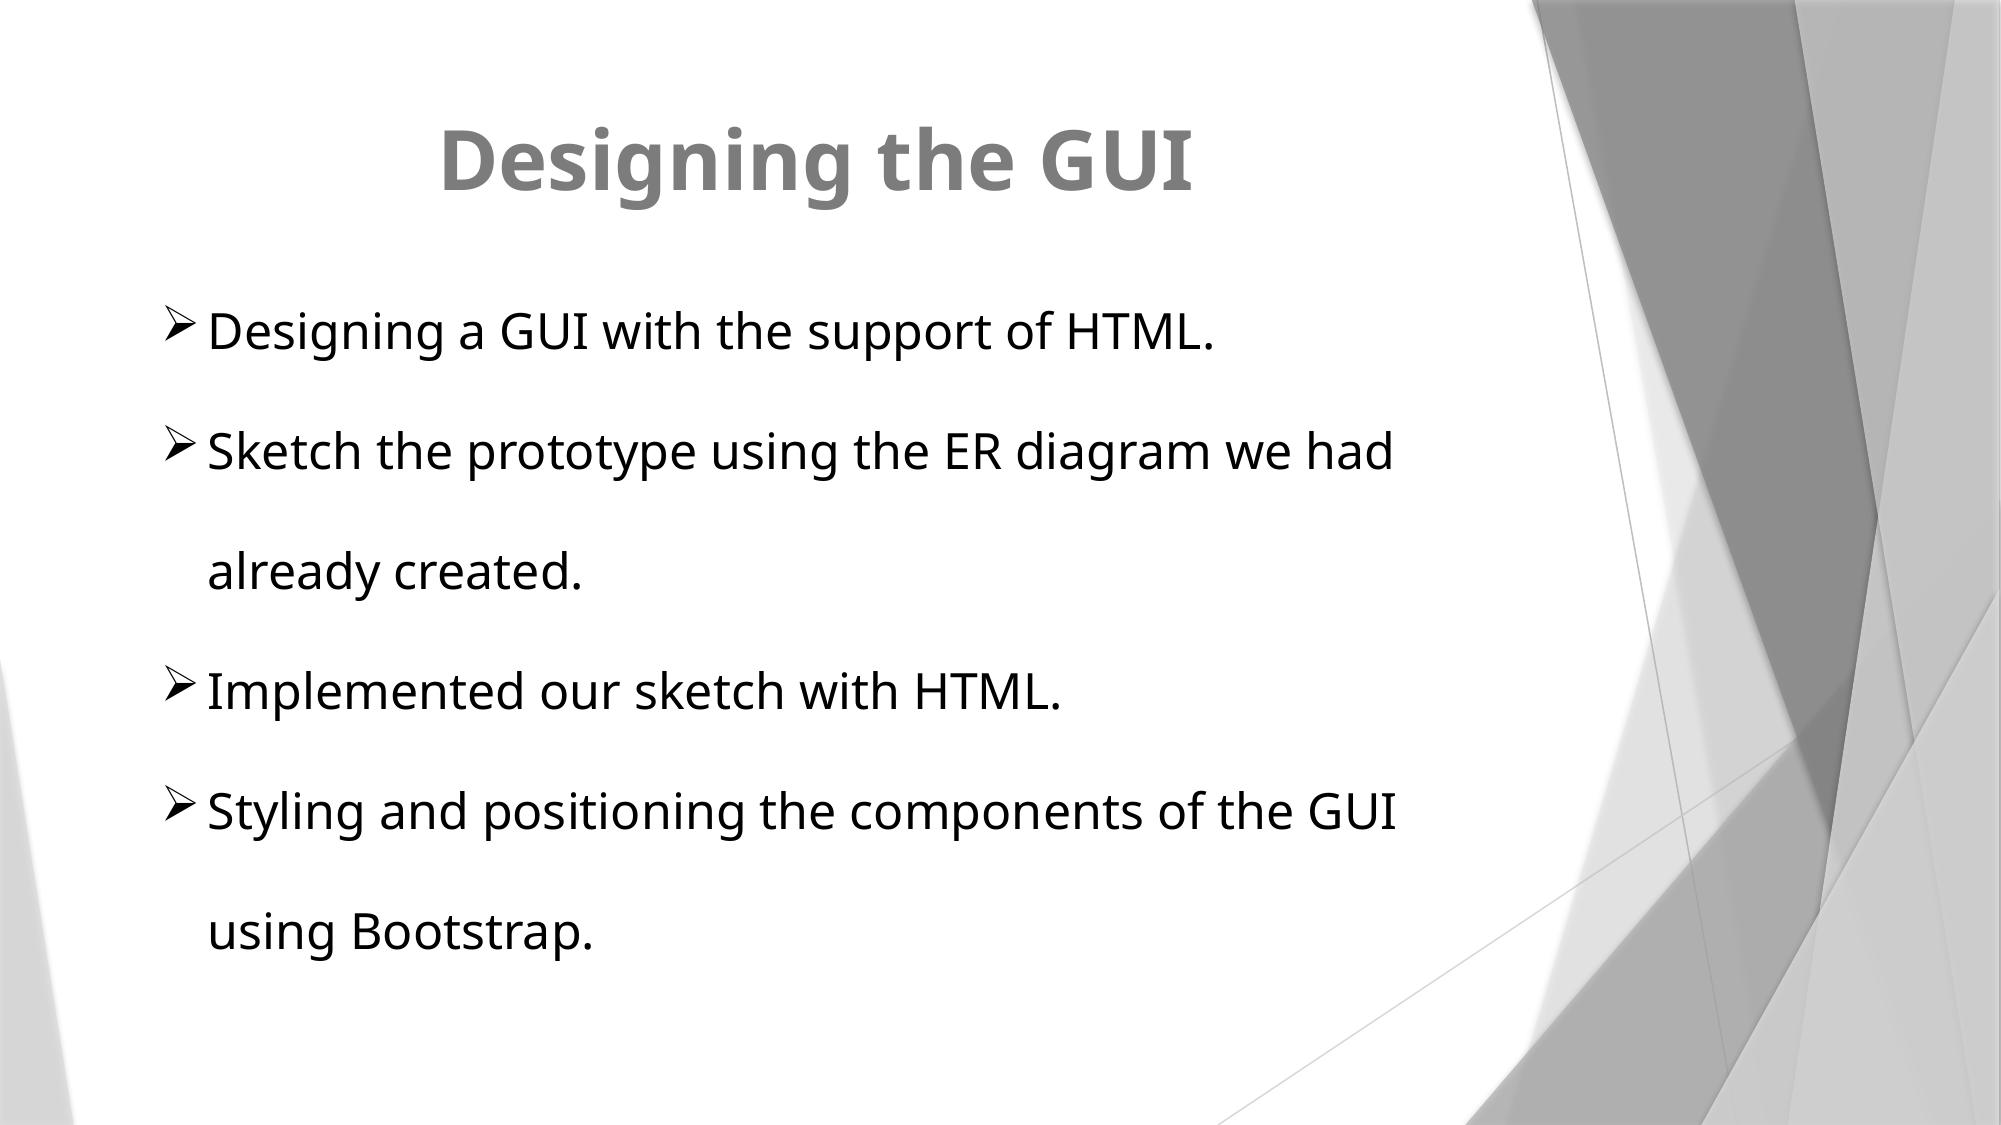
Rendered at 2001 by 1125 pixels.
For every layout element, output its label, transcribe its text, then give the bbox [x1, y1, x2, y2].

title Designing the GUI [111, 99, 1522, 317]
text_box Designing a GUI with the support of HTML. Sketch the prototype using the ER diagram we had already created. Implemented our sketch with HTML. Styling and positioning the components of the GUI using Bootstrap. [146, 292, 1539, 1087]
